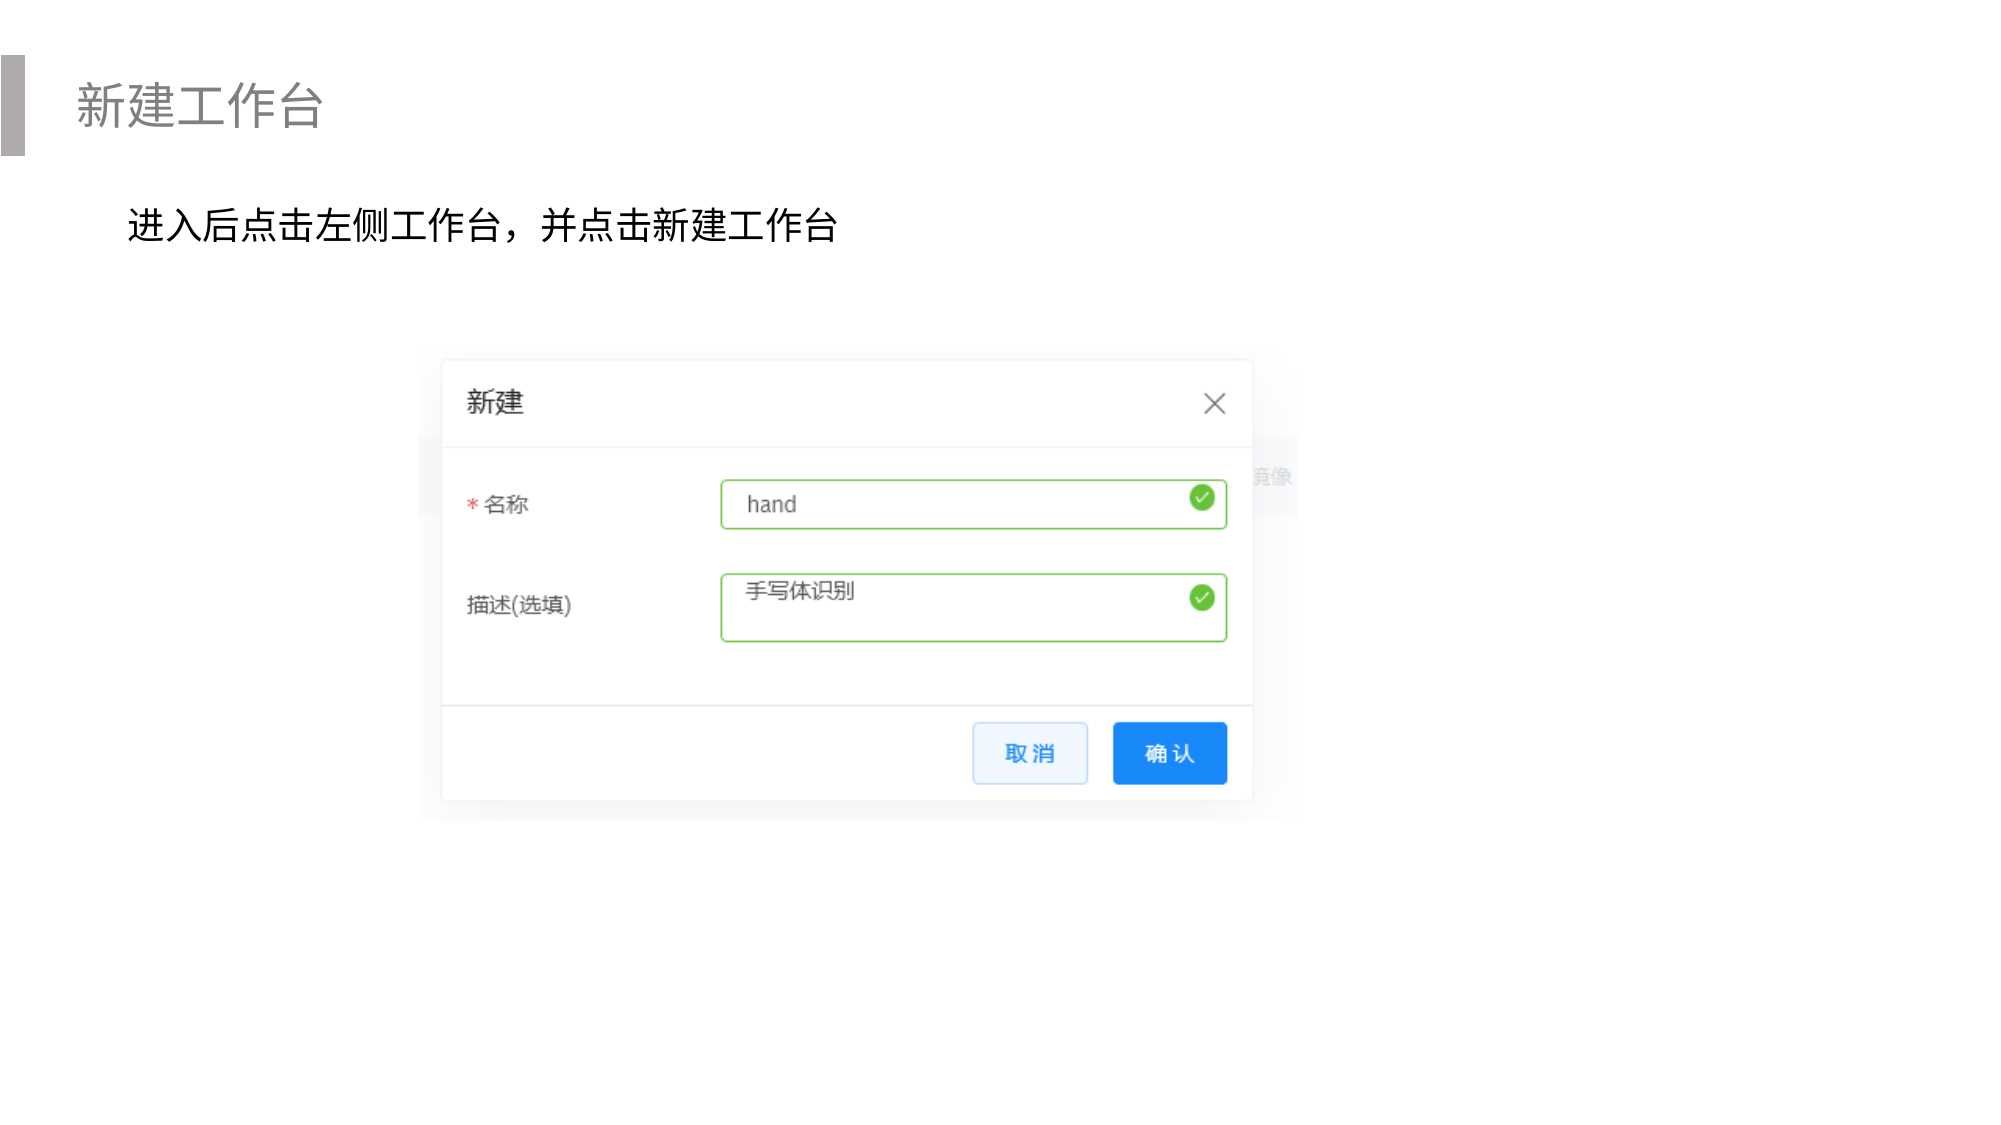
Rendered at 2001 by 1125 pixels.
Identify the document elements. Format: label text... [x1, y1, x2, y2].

text_box 新建工作台 [62, 67, 493, 143]
text_box 进入后点击左侧工作台，并点击新建工作台 [112, 195, 856, 255]
picture [419, 345, 1298, 821]
text_box [0, 53, 27, 158]
